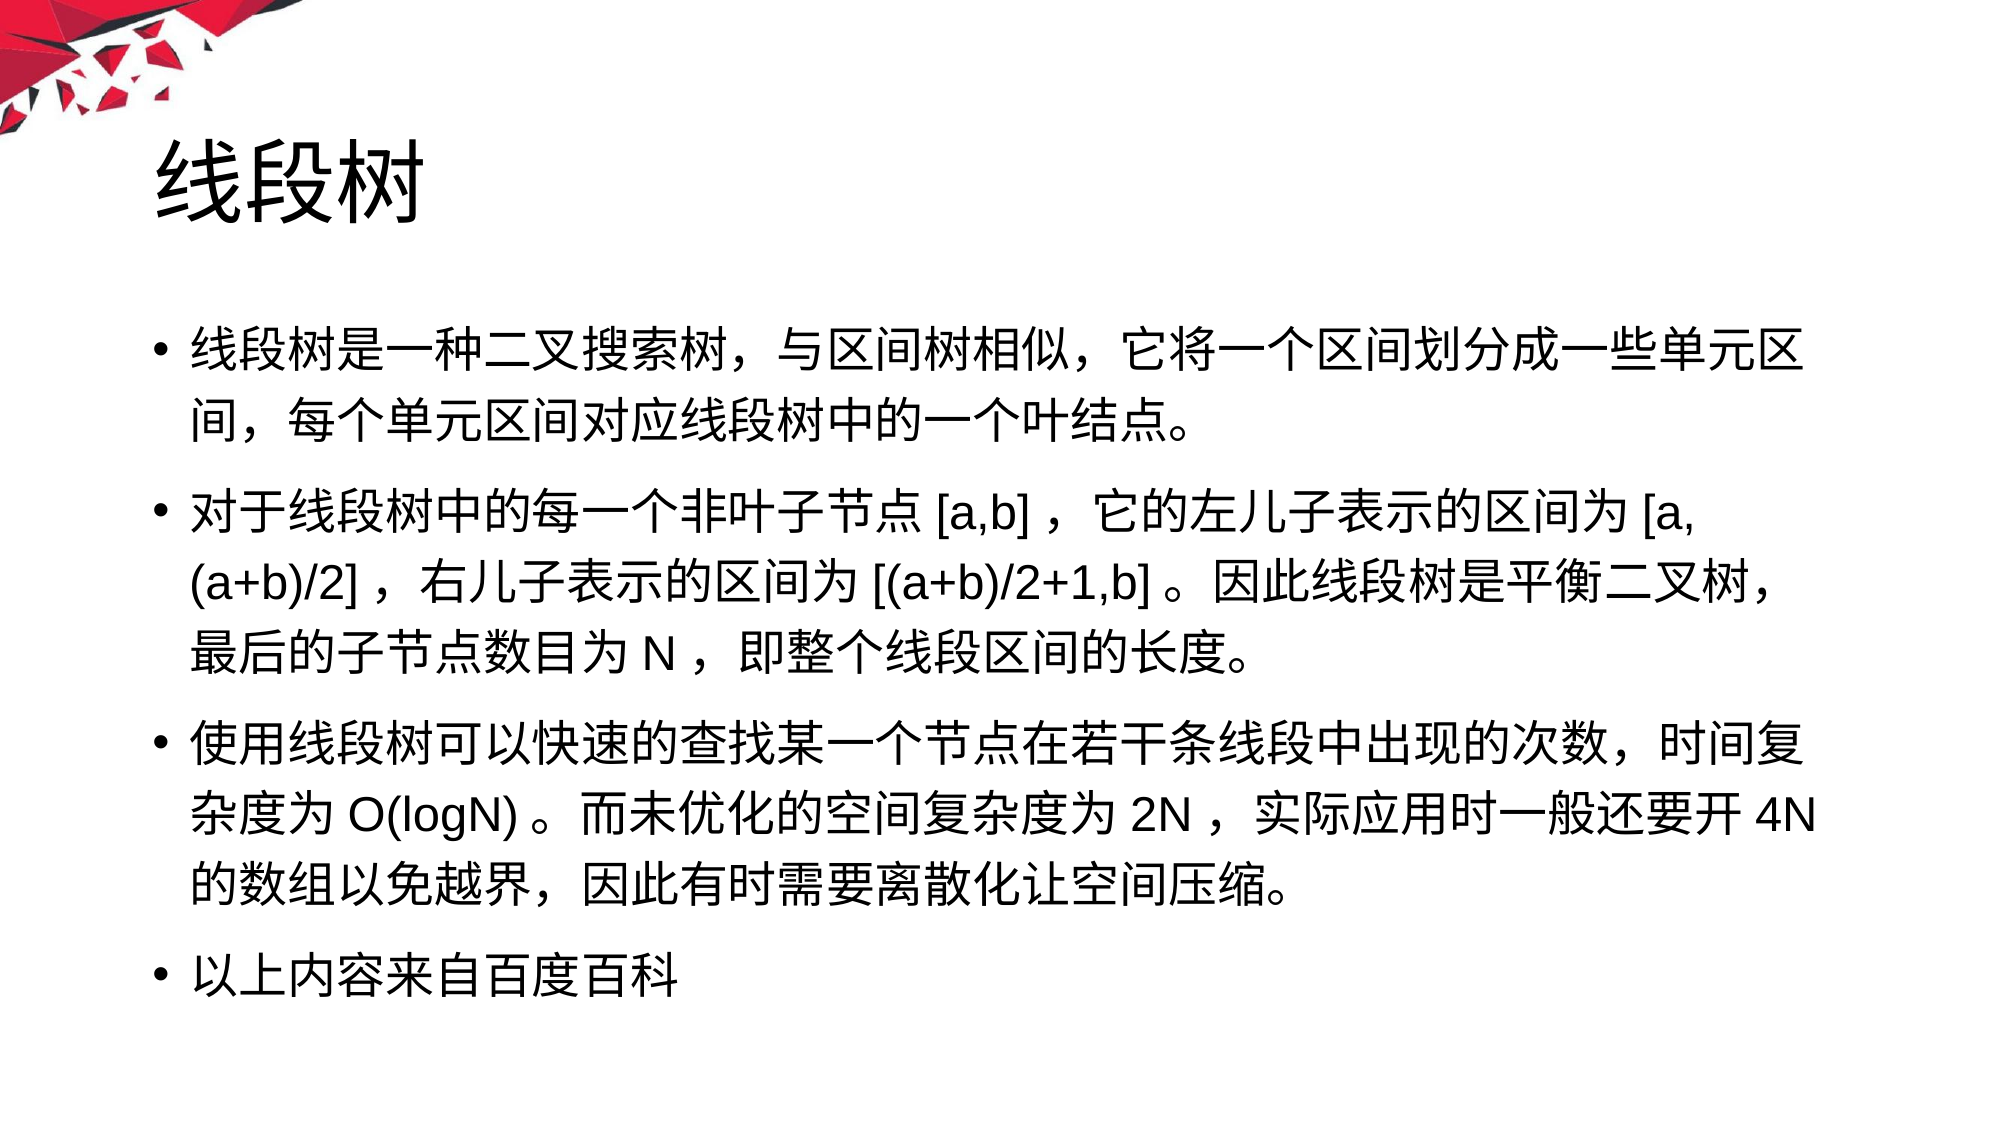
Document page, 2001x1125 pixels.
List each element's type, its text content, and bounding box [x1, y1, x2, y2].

picture [0, 0, 315, 161]
list 线段树是一种二叉搜索树，与区间树相似，它将一个区间划分成一些单元区间，每个单元区间对应线段树中的一个叶结点。 对于线段树中的每一个非叶子节点[a,b]，它的左儿子表示的区间为[a,(a+b)/2]，右儿子表示的区间为[(a+b)/2+1,b]。因此线段树是平衡二叉树，最后的子节点数目为N，即整个线段区间的长度。 使用线段树可以快速的查找某一个节点在若干条线段中出现的次数，时间复杂度为O(logN)。而未优化的空间复杂度为2N，实际应用时一般还要开4N的数组以免越界，因此有时需要离散化让空间压缩。 以上内容来自百度百科 [137, 299, 1863, 1014]
title 线段树 [137, 59, 1863, 278]
